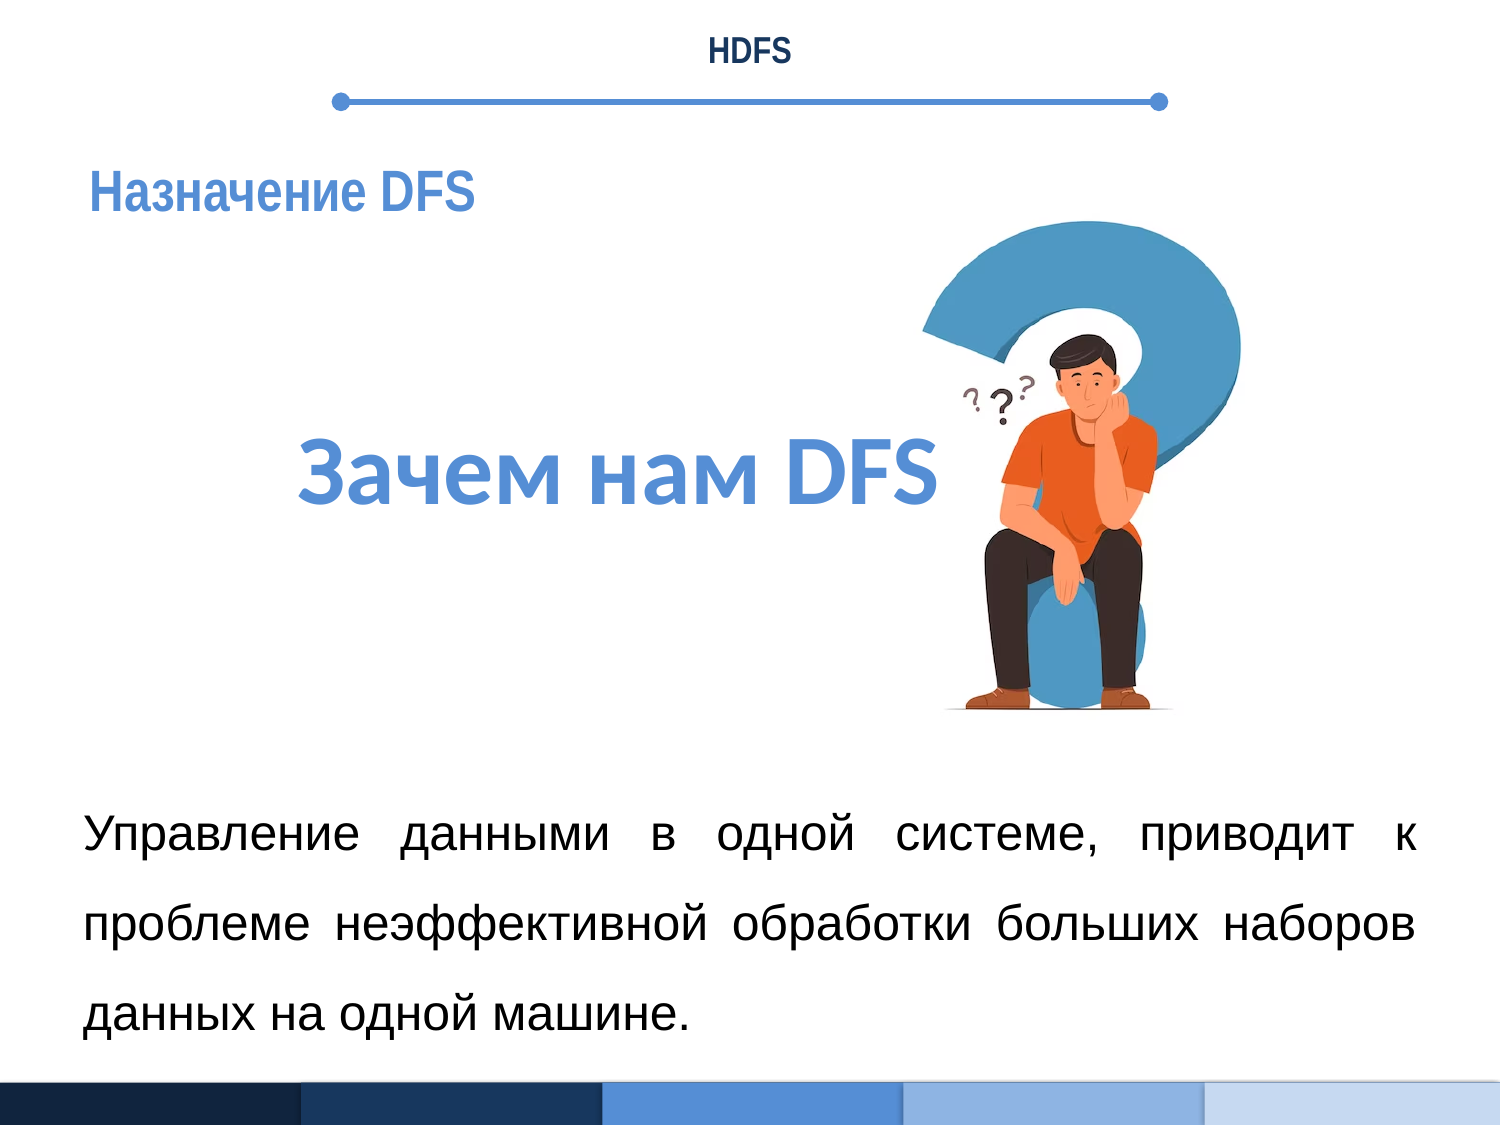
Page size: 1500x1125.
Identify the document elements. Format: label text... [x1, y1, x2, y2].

text_box Зачем нам DFS [282, 397, 827, 532]
text_box Управление данными в одной системе, приводит к проблеме неэффективной обработки больших наборов данных на одной машине. [68, 762, 1432, 1048]
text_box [0, 1082, 1500, 1125]
picture [832, 167, 1330, 764]
text_box Назначение DFS [74, 145, 492, 231]
text_box HDFS [0, 19, 1500, 79]
